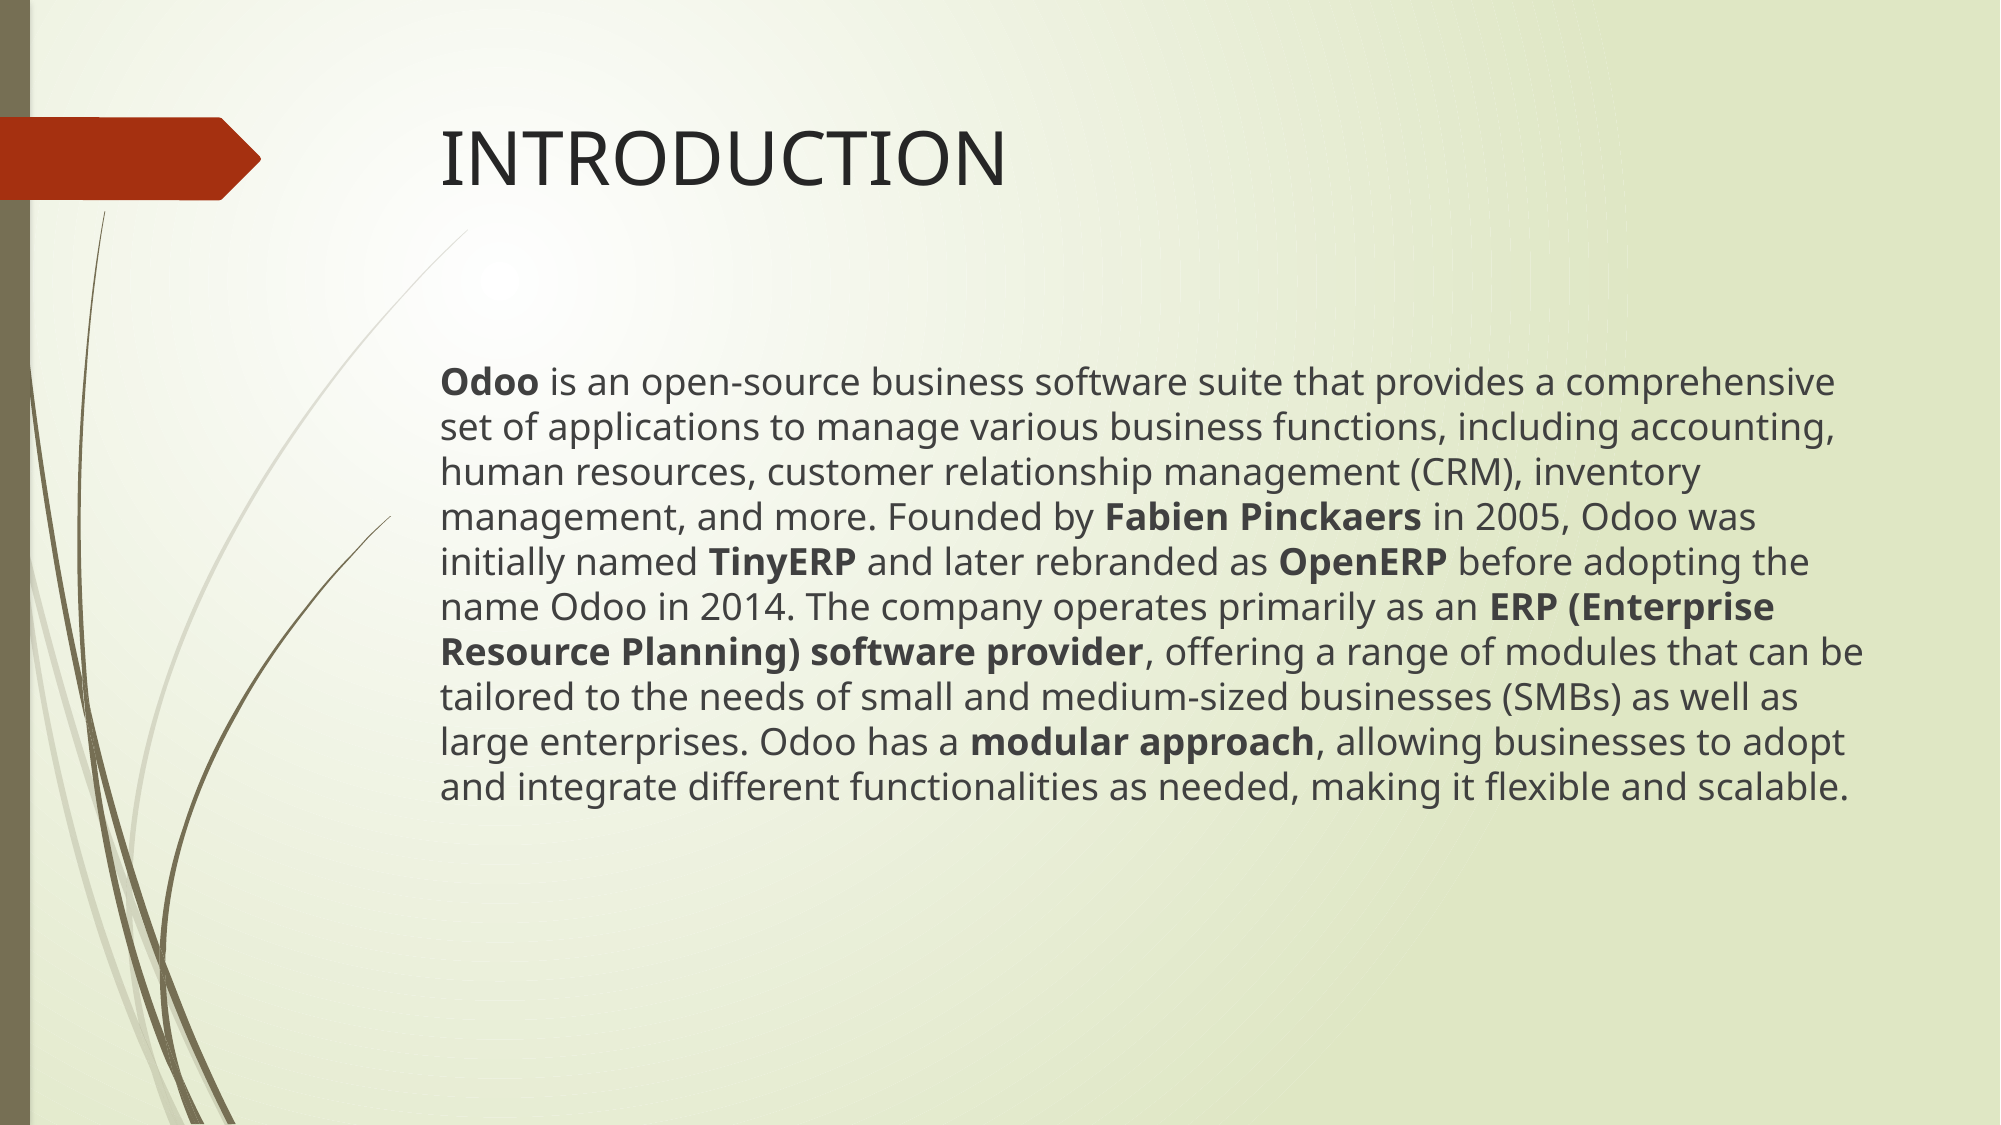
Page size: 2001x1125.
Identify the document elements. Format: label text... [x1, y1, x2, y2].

title INTRODUCTION [425, 102, 1888, 313]
list Odoo is an open-source business software suite that provides a comprehensive set of applications to manage various business functions, including accounting, human resources, customer relationship management (CRM), inventory management, and more. Founded by Fabien Pinckaers in 2005, Odoo was initially named TinyERP and later rebranded as OpenERP before adopting the name Odoo in 2014. The company operates primarily as an ERP (Enterprise Resource Planning) software provider, offering a range of modules that can be tailored to the needs of small and medium-sized businesses (SMBs) as well as large enterprises. Odoo has a modular approach, allowing businesses to adopt and integrate different functionalities as needed, making it flexible and scalable. [424, 350, 1888, 970]
